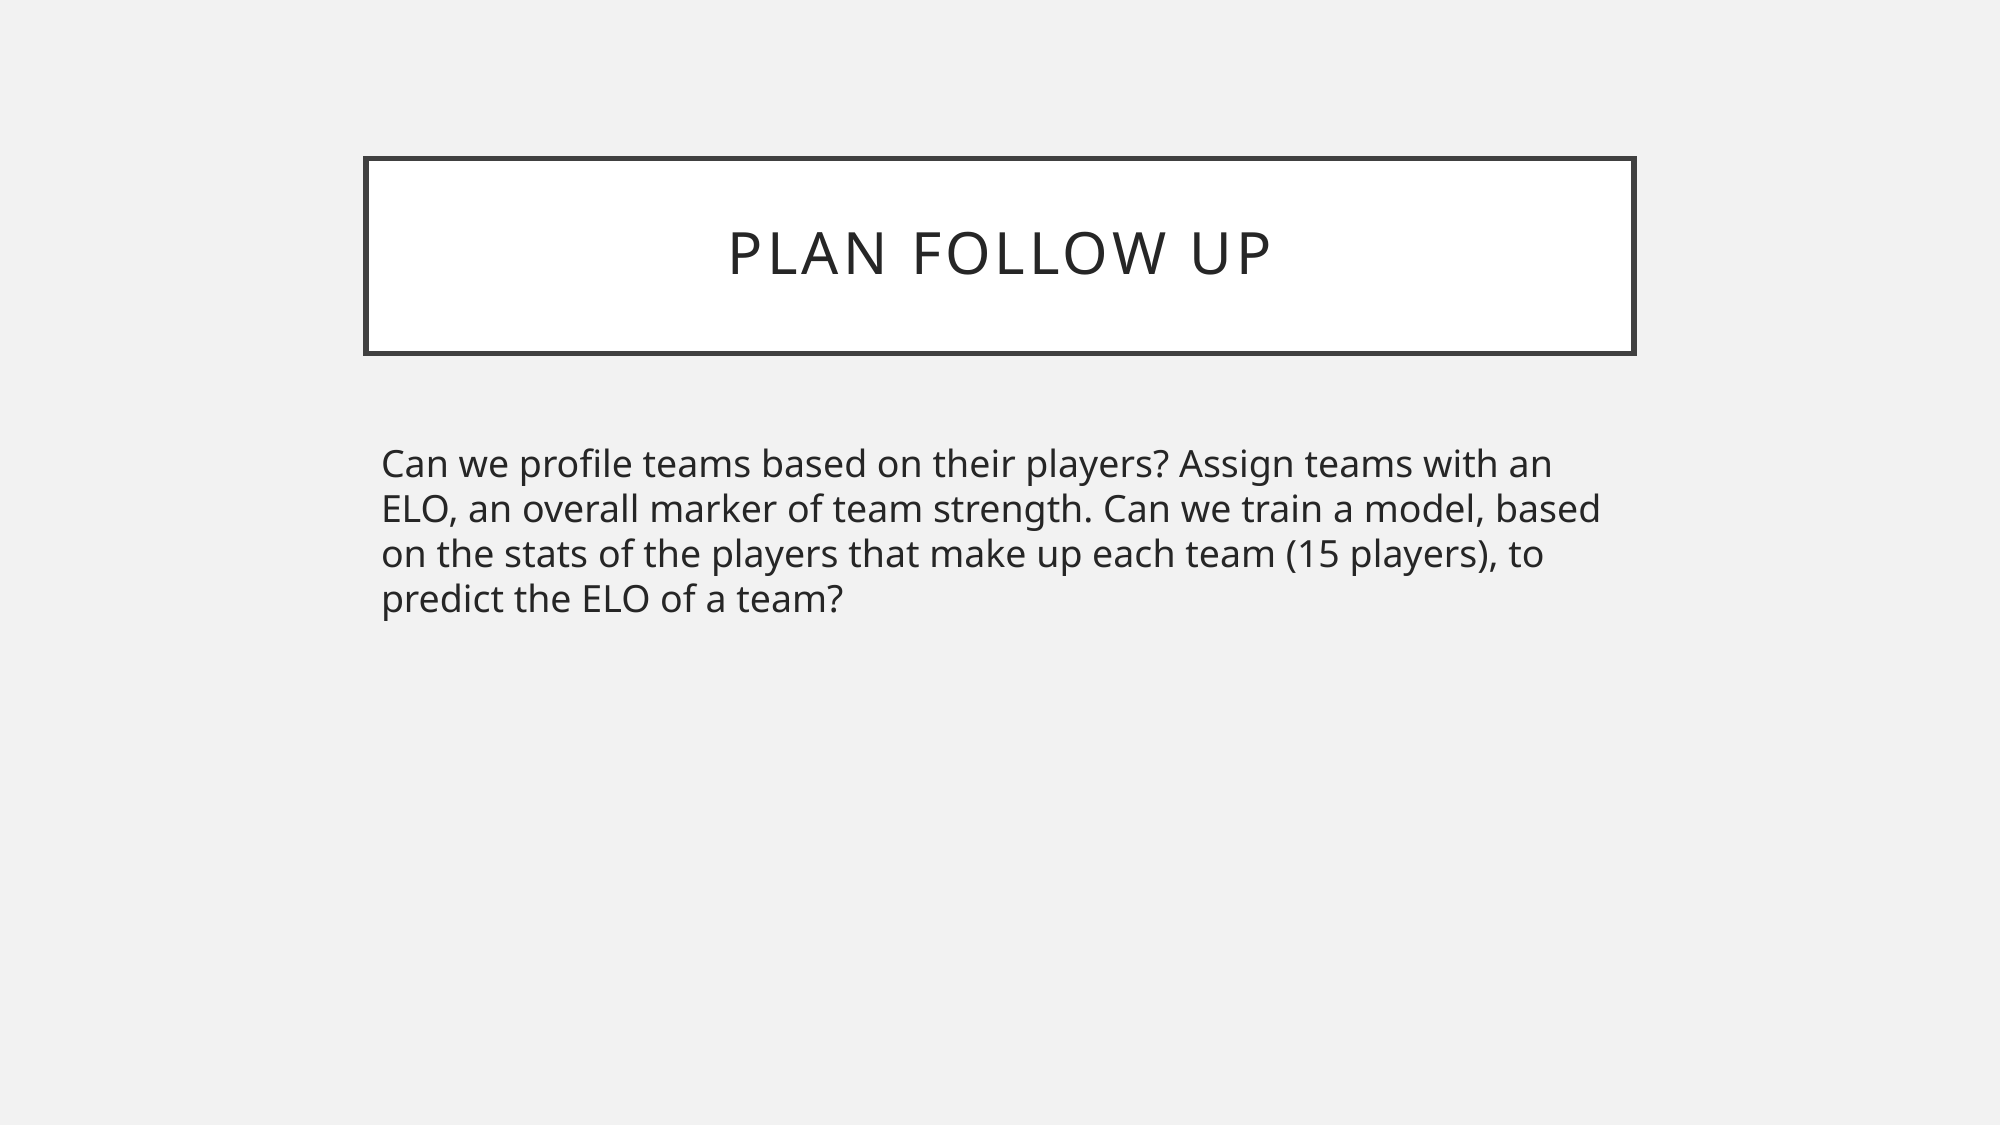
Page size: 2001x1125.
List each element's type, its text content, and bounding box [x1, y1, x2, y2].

title Plan follow up [363, 156, 1637, 356]
list Can we profile teams based on their players? Assign teams with an ELO, an overall marker of team strength. Can we train a model, based on the stats of the players that make up each team (15 players), to predict the ELO of a team? [366, 432, 1634, 942]
